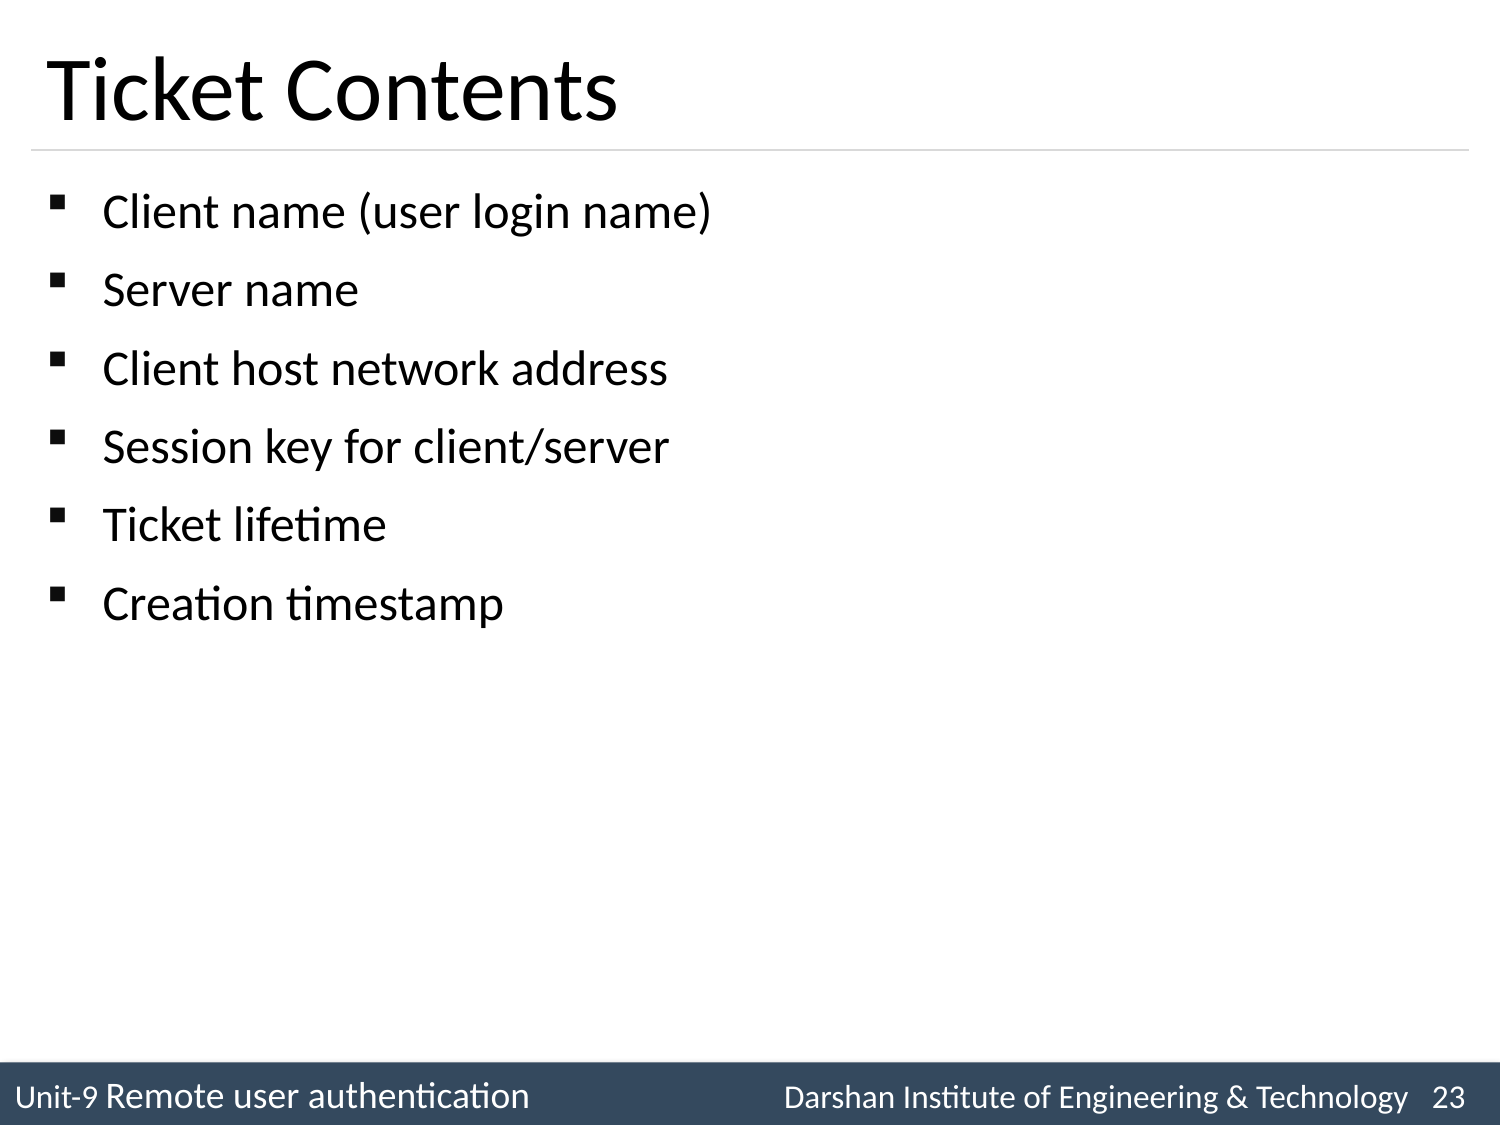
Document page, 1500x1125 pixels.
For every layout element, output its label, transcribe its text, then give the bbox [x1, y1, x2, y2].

list Client name (user login name) Server name Client host network address Session key for client/server Ticket lifetime Creation timestamp [31, 162, 1469, 1038]
title Ticket Contents [31, 17, 1469, 150]
